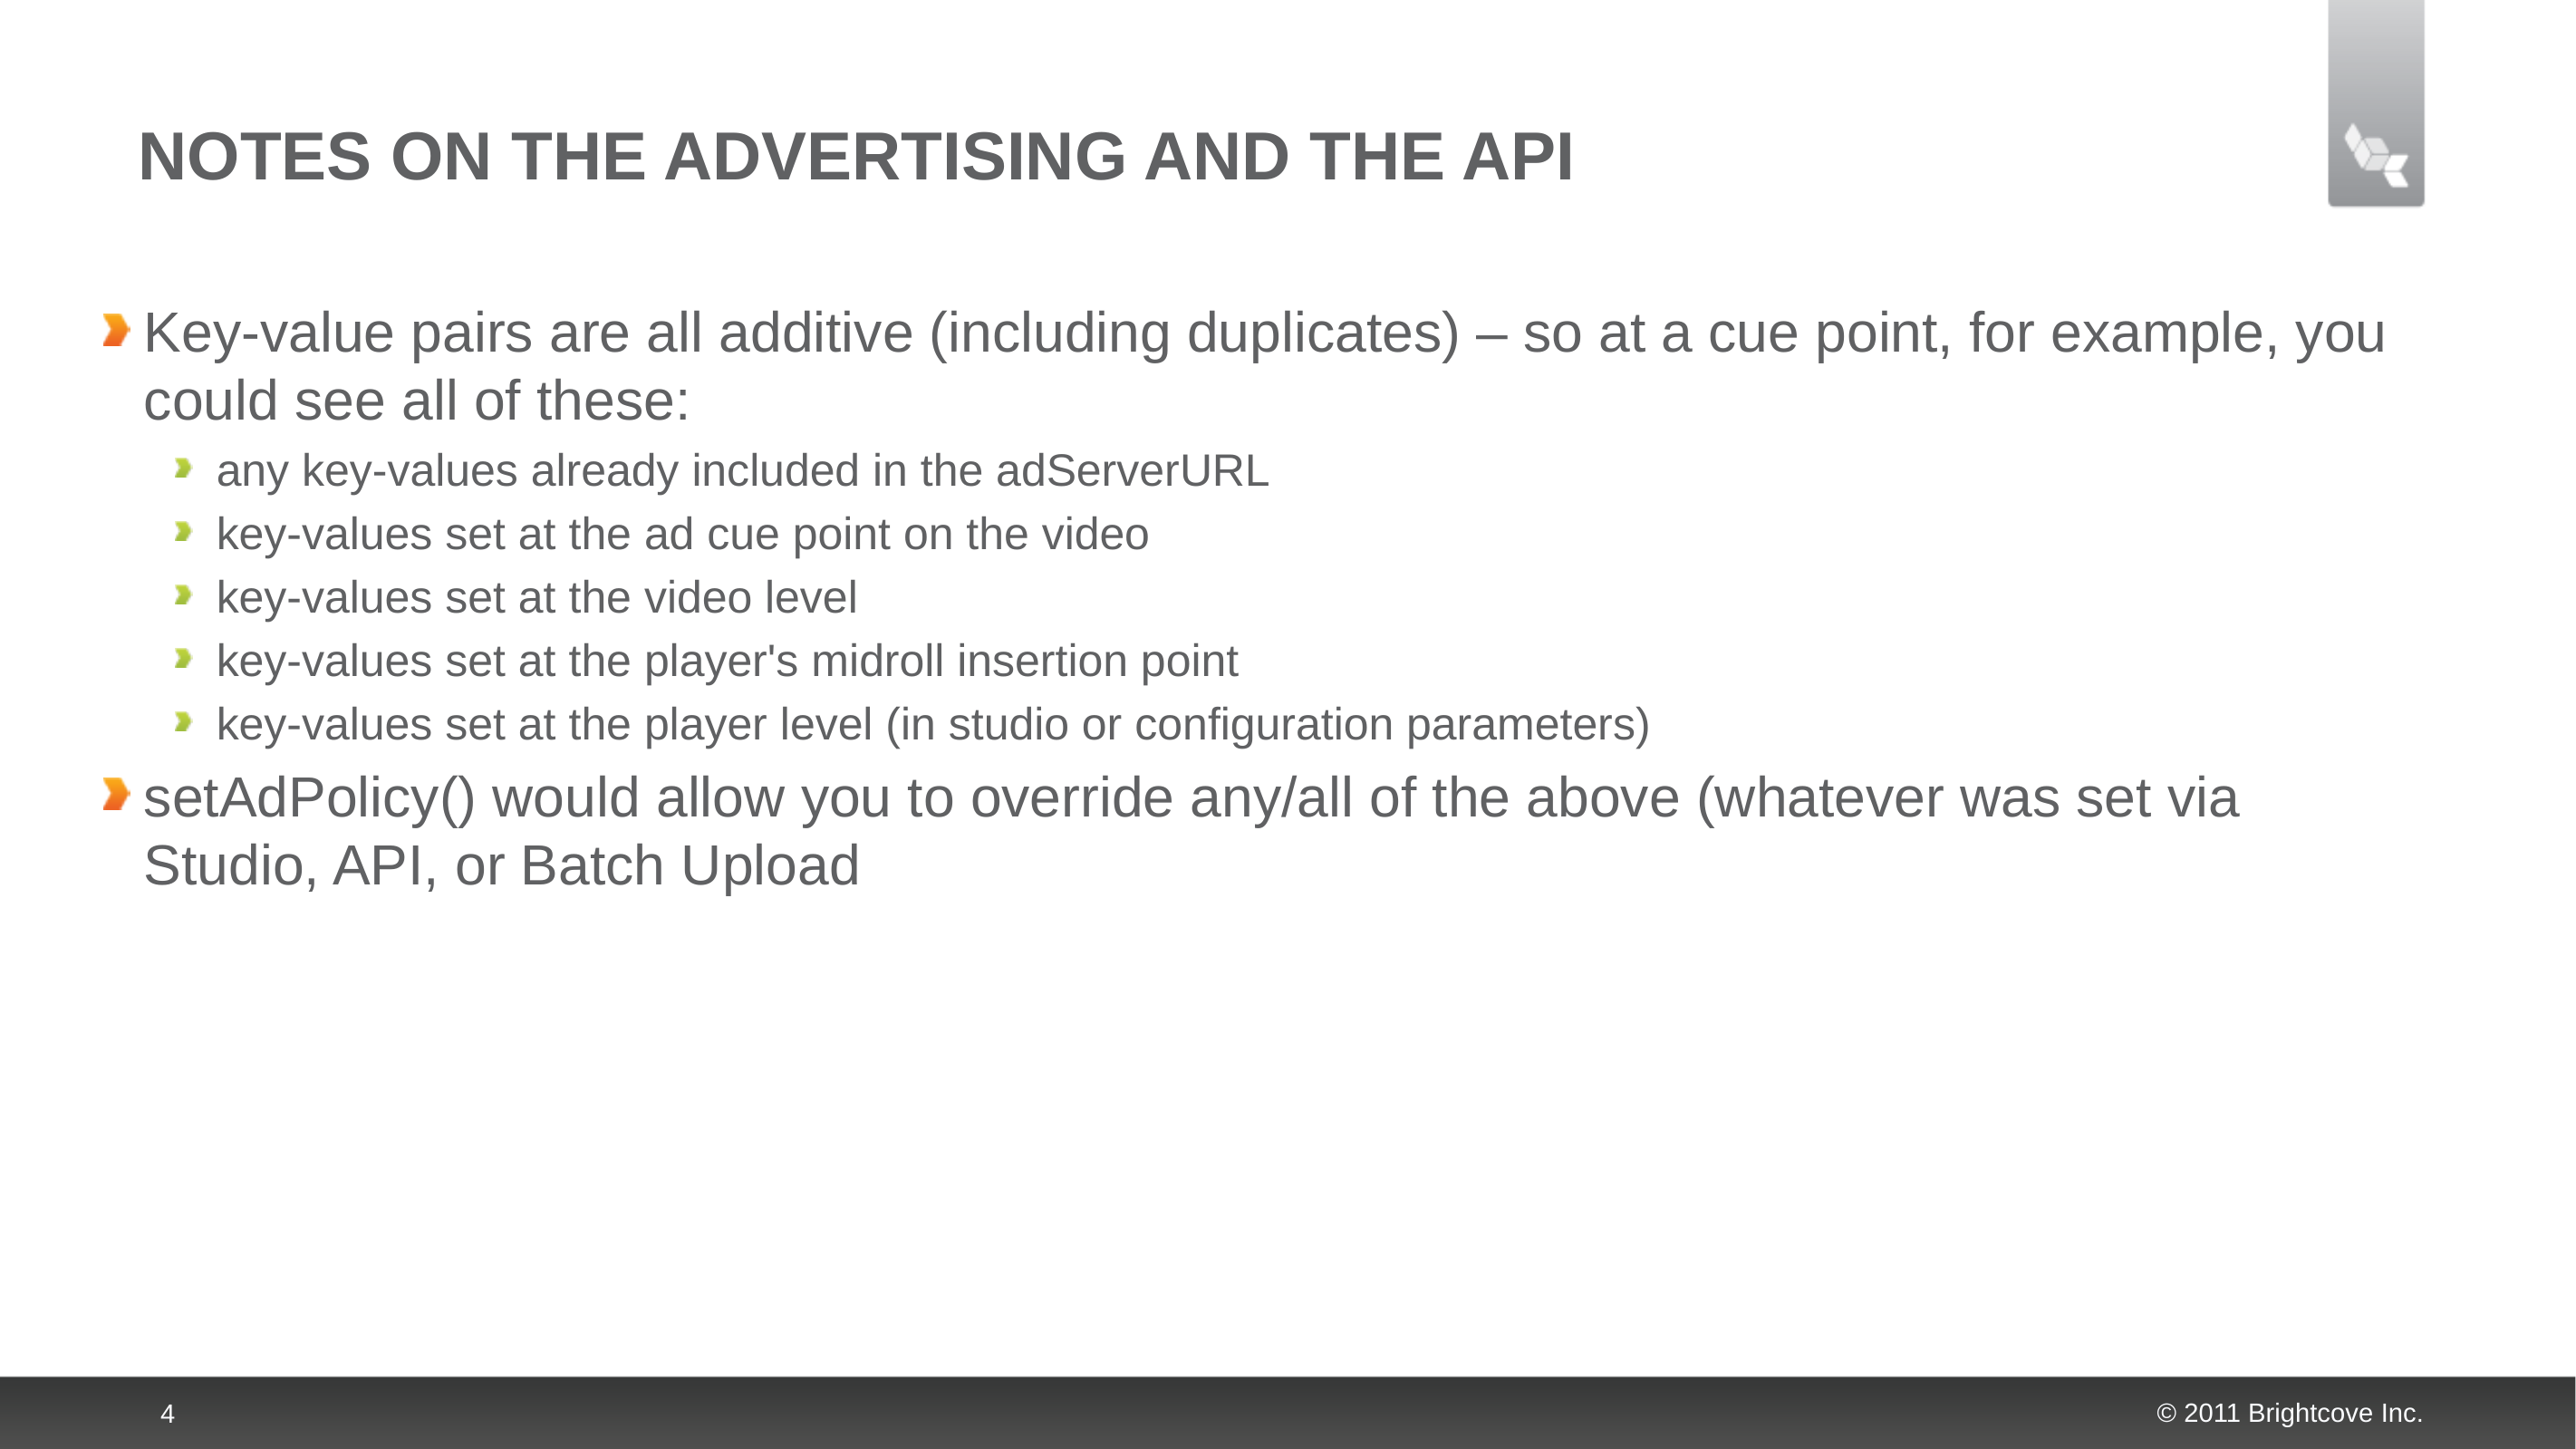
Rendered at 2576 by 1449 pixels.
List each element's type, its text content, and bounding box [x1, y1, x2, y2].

slide_number 4 [88, 1374, 189, 1449]
picture [0, 0, 2576, 1449]
title Notes on the Advertising and the API [115, 43, 2270, 261]
list Key-value pairs are all additive (including duplicates) – so at a cue point, for example, you could see all of these: any key-values already included in the adServerURL key-values set at the ad cue point on the video key-values set at the video level key-values set at the player's midroll insertion point key-values set at the player level (in studio or configuration parameters) setAdPolicy() would allow you to override any/all of the above (whatever was set via Studio, API, or Batch Upload [80, 284, 2441, 1207]
